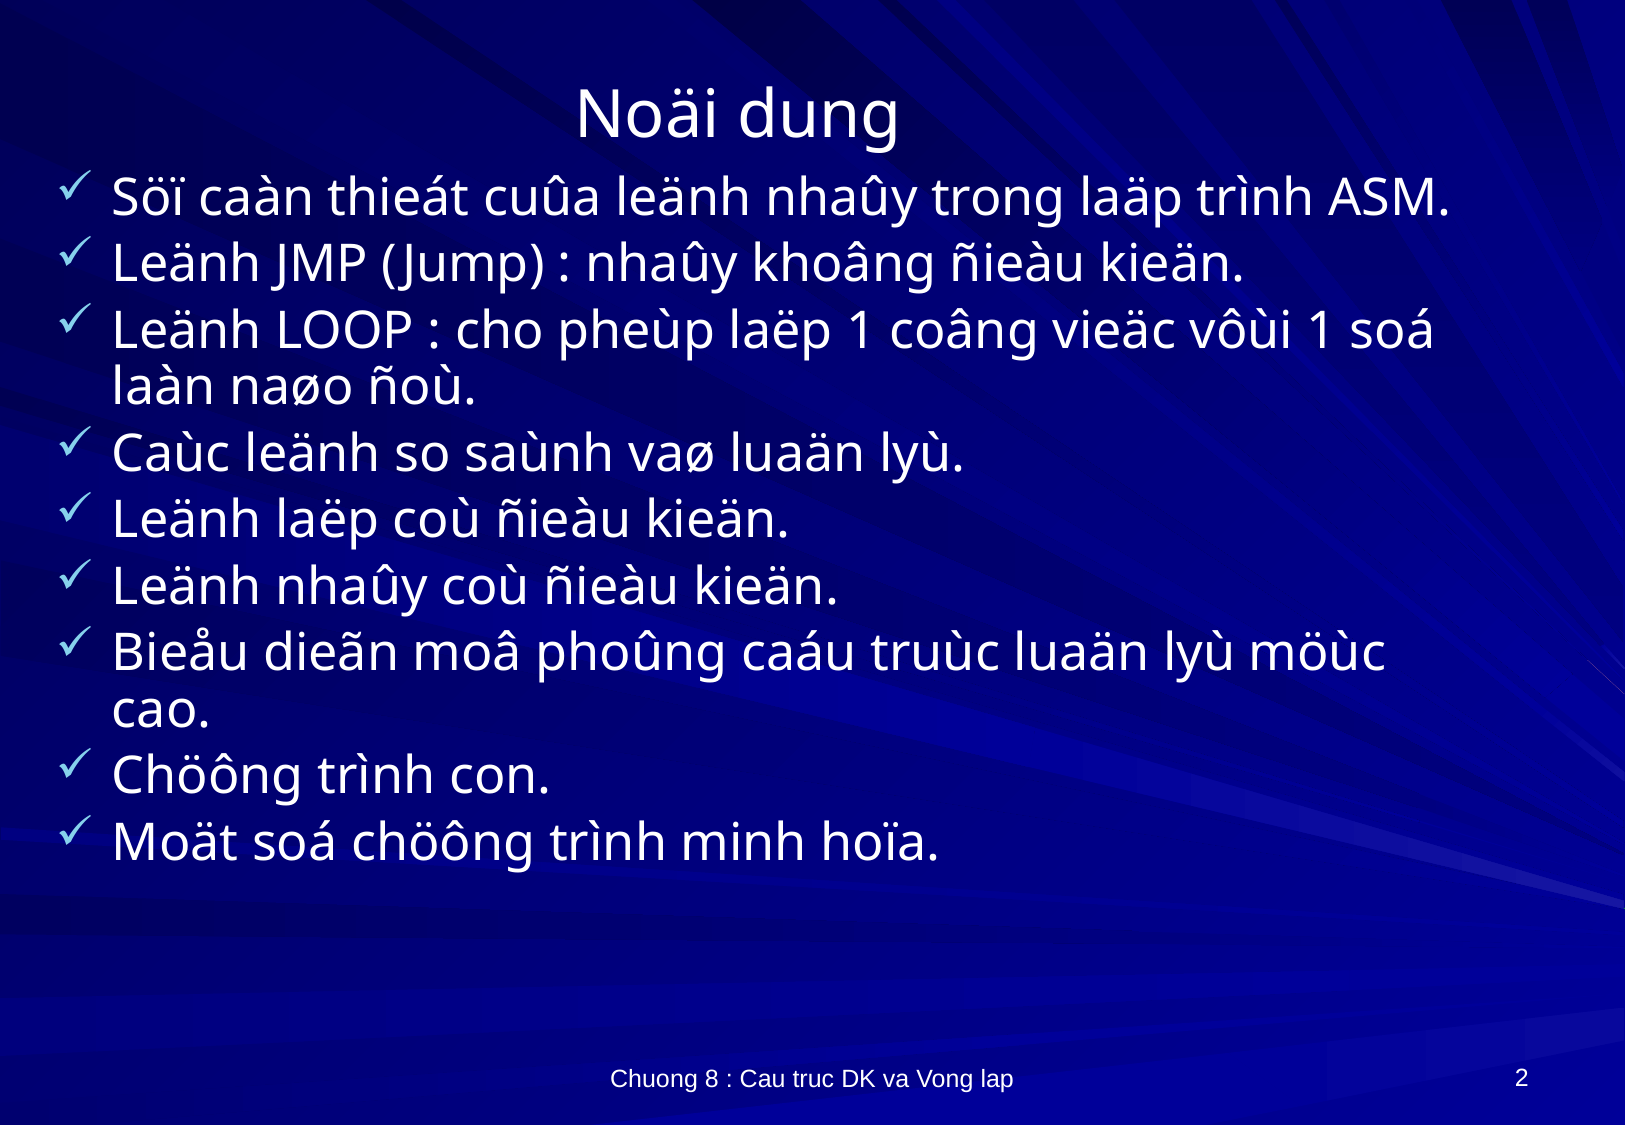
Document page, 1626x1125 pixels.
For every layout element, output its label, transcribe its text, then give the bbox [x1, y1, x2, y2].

list Söï caàn thieát cuûa leänh nhaûy trong laäp trình ASM. Leänh JMP (Jump) : nhaûy khoâng ñieàu kieän. Leänh LOOP : cho pheùp laëp 1 coâng vieäc vôùi 1 soá laàn naøo ñoù. Caùc leänh so saùnh vaø luaän lyù. Leänh laëp coù ñieàu kieän. Leänh nhaûy coù ñieàu kieän. Bieåu dieãn moâ phoûng caáu truùc luaän lyù möùc cao. Chöông trình con. Moät soá chöông trình minh hoïa. [40, 162, 1504, 763]
footer Chuong 8 : Cau truc DK va Vong lap [555, 1025, 1070, 1100]
title Noäi dung [365, 45, 1111, 162]
slide_number 2 [1164, 1024, 1544, 1100]
